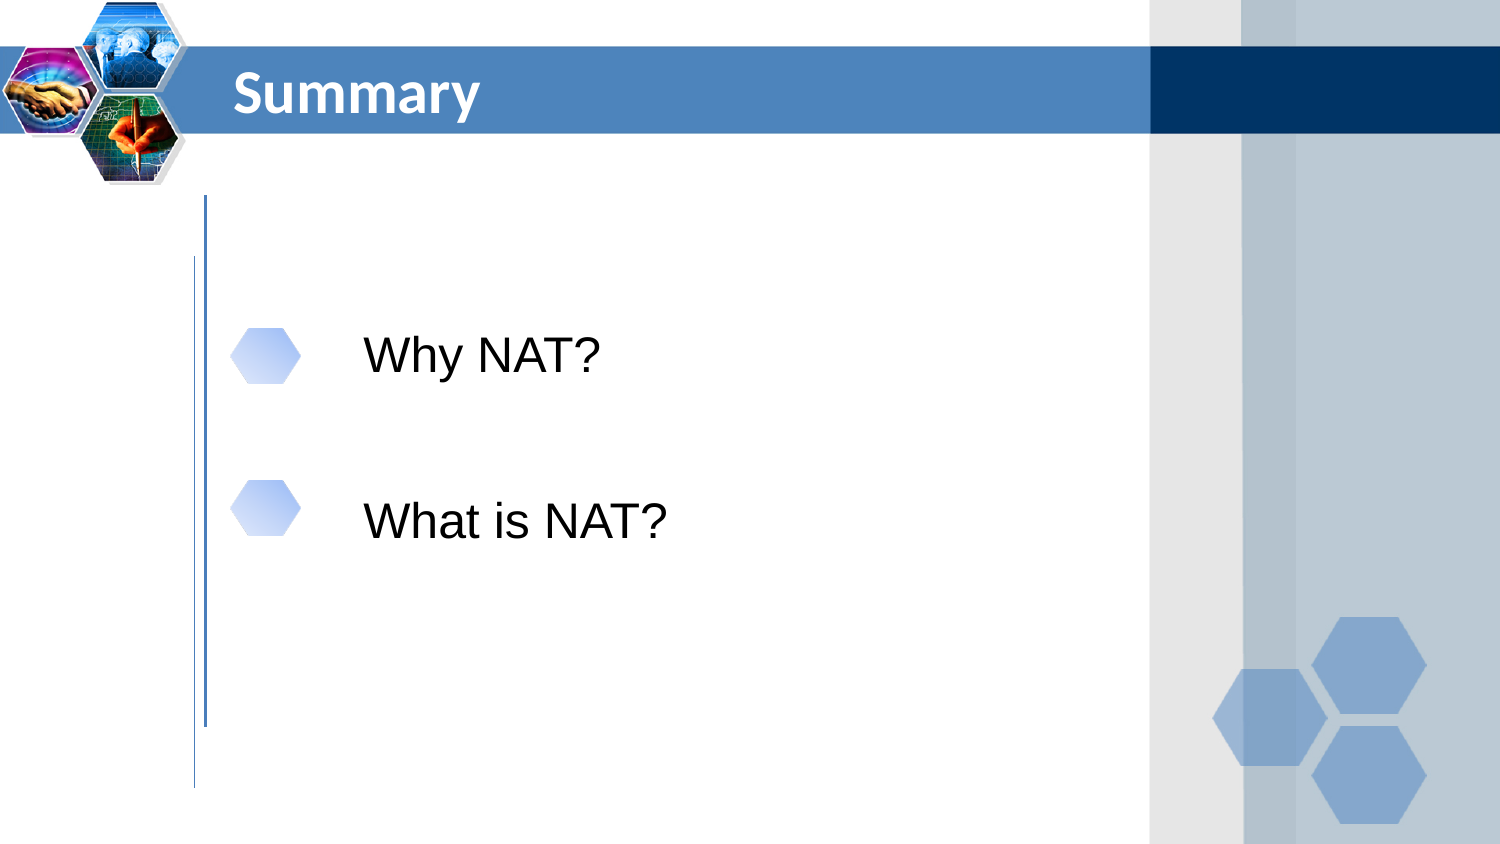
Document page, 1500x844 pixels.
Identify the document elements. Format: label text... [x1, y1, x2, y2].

list Summary [218, 43, 1188, 115]
picture [0, 0, 1500, 844]
list Why NAT? [348, 315, 1128, 480]
text_box What is NAT? [348, 480, 1128, 655]
